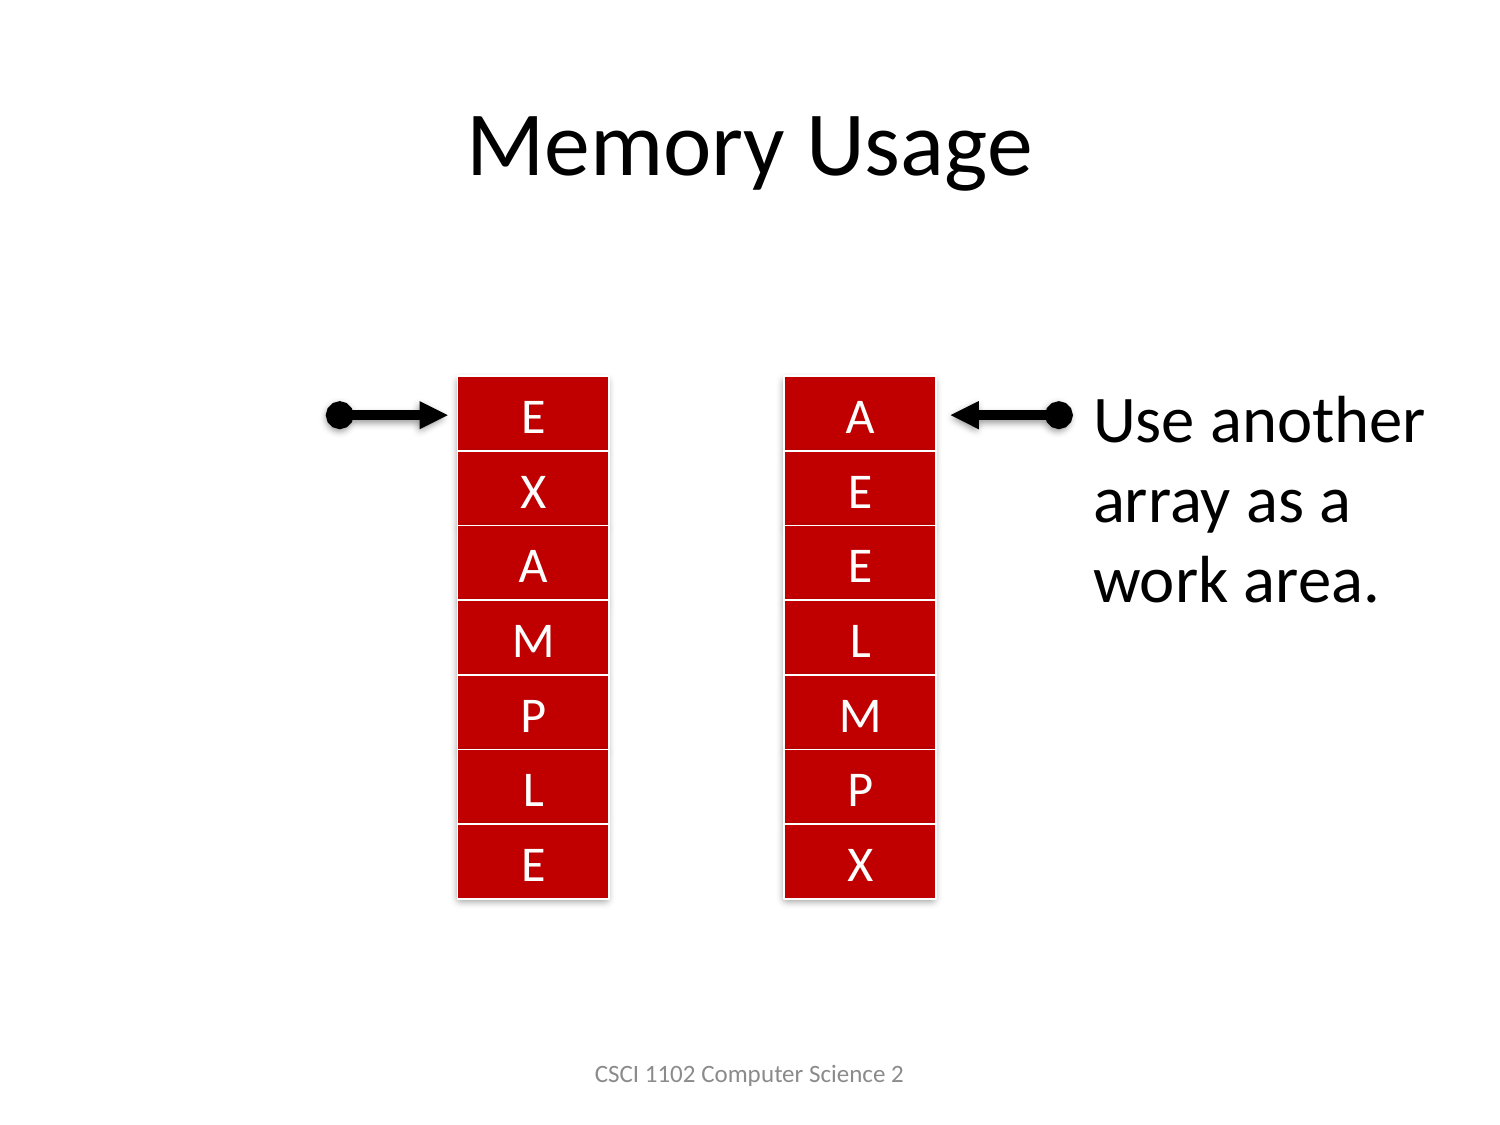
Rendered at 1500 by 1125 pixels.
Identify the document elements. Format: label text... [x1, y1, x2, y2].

title Memory Usage [75, 45, 1425, 233]
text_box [457, 376, 610, 900]
footer CSCI 1102 Computer Science 2 [512, 1042, 988, 1103]
text_box Use another array as a work area. [1078, 368, 1468, 624]
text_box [783, 376, 937, 900]
